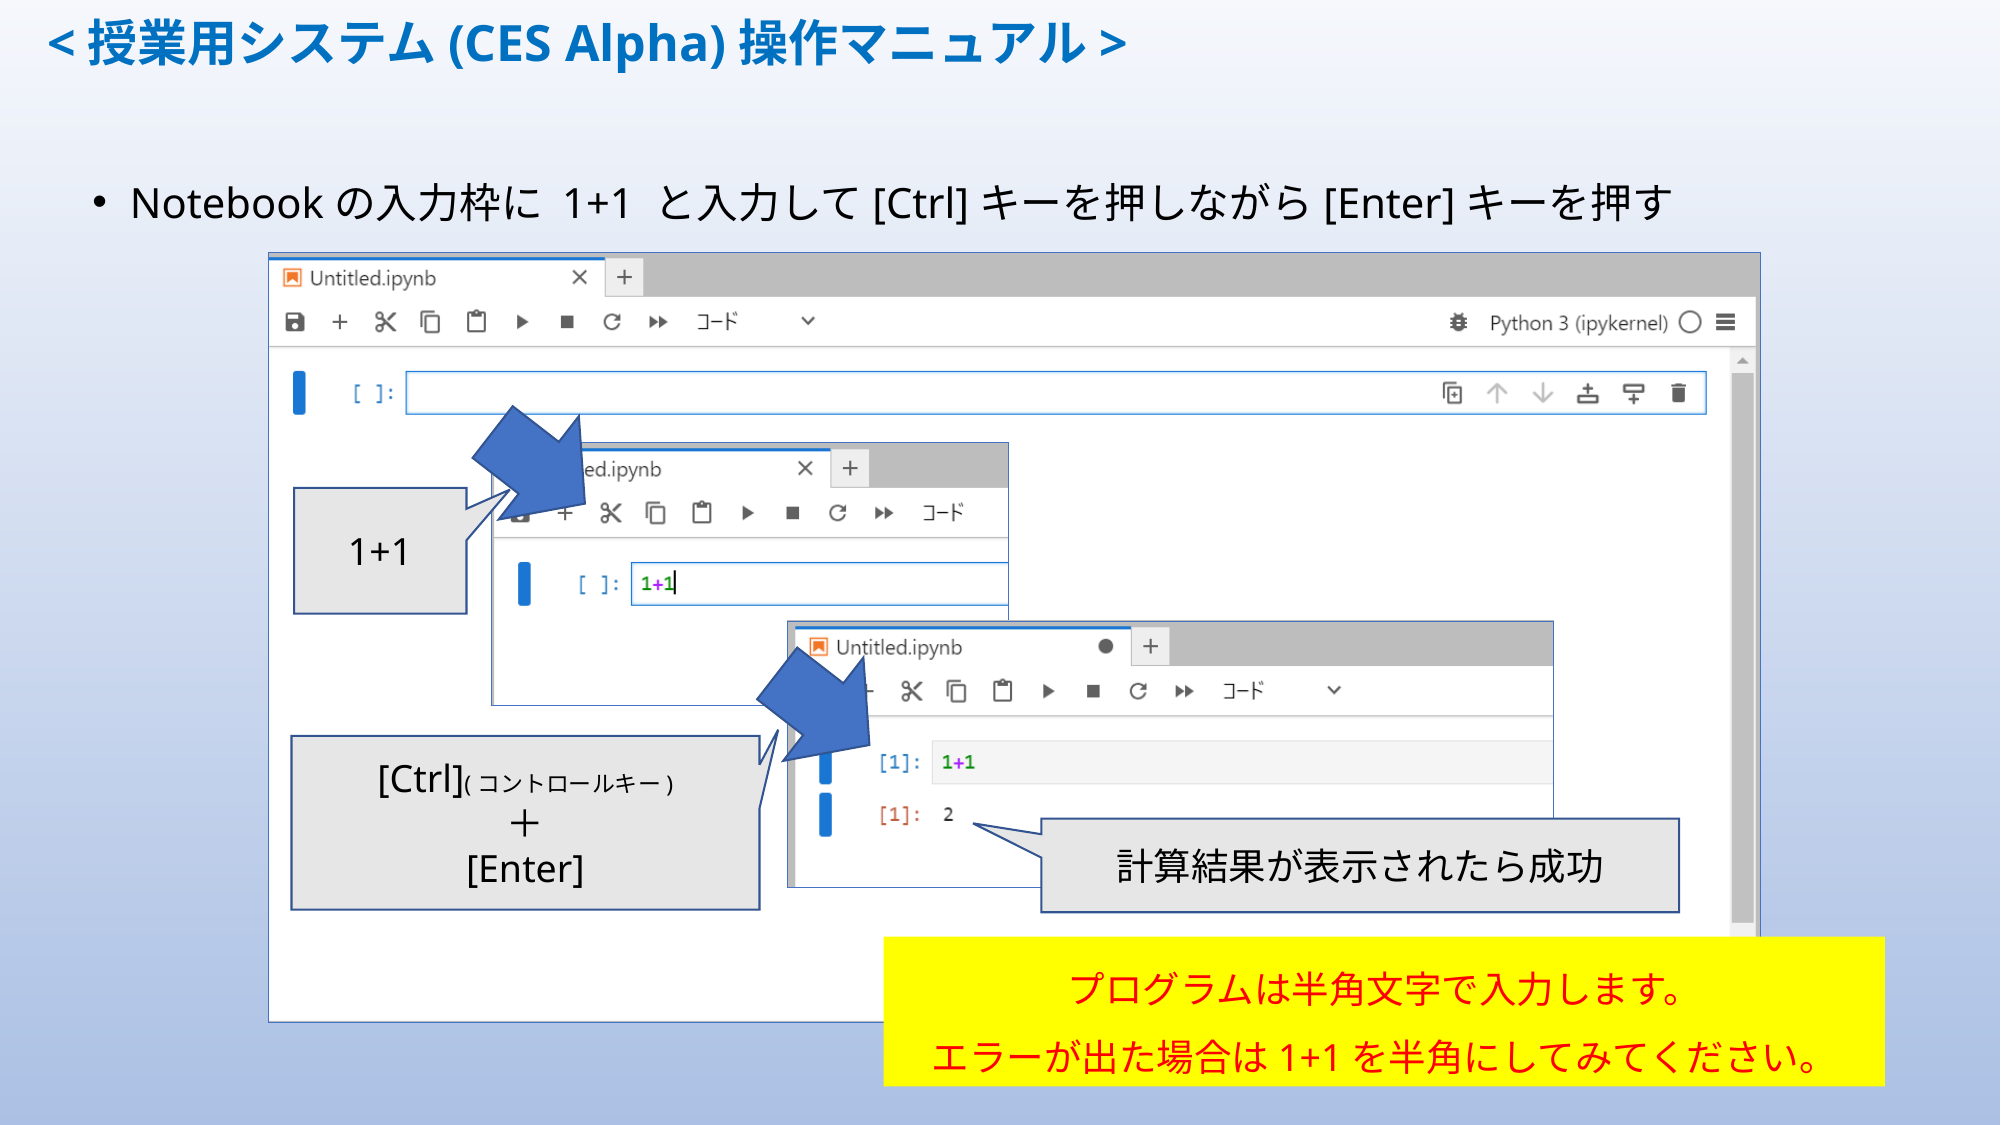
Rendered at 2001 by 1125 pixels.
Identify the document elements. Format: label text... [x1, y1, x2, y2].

picture [268, 252, 1761, 1023]
text_box プログラムは半角文字で入力します。 エラーが出た場合は1+1を半角にしてみてください。 [883, 936, 1885, 1087]
text_box [137, 158, 1863, 284]
text_box <授業用システム(CES Alpha)操作マニュアル> [32, 3, 1143, 79]
list Notebookの入力枠に 1+1 と入力して[Ctrl]キーを押しながら[Enter]キーを押す [77, 156, 1923, 992]
